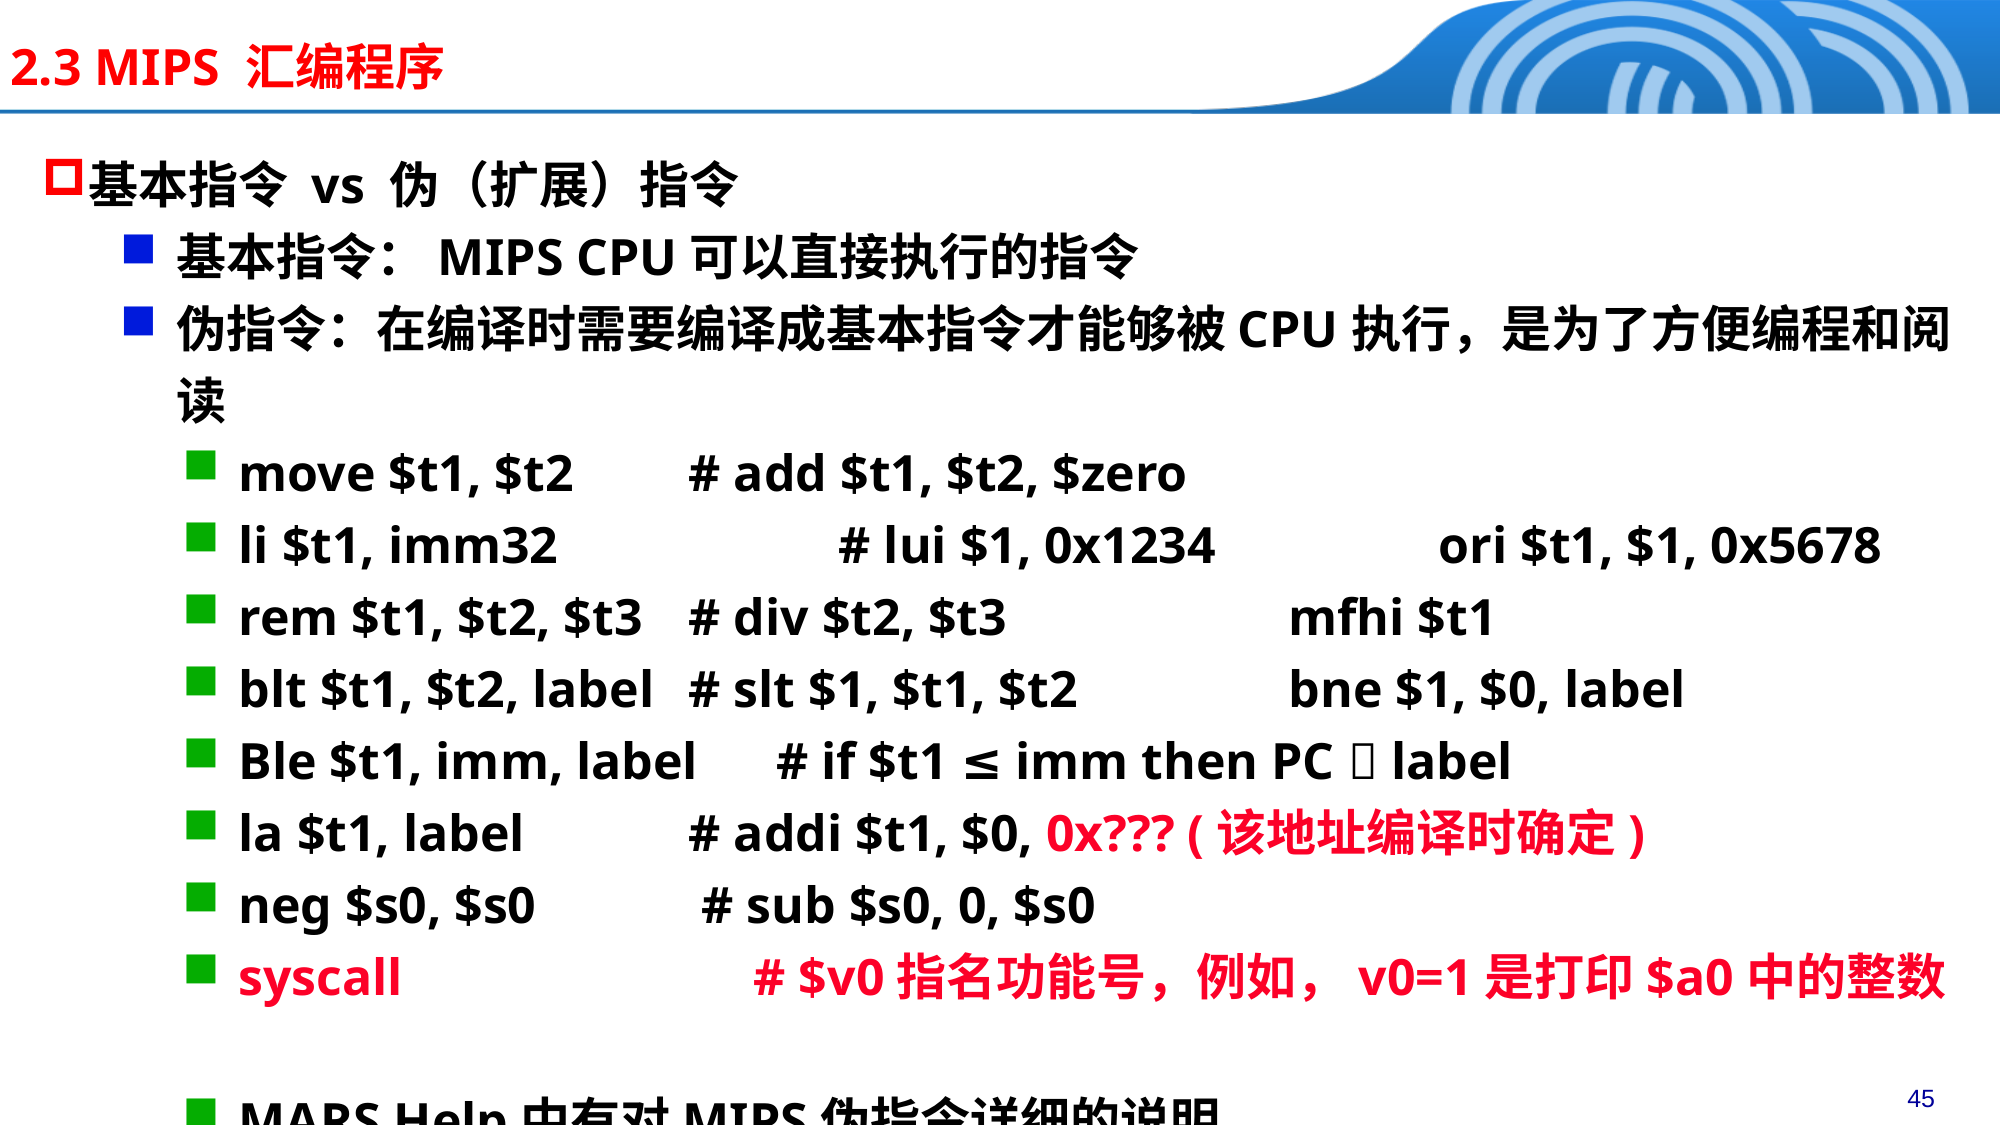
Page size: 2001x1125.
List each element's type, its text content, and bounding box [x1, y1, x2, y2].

list 基本指令 vs 伪（扩展）指令 基本指令：MIPS CPU可以直接执行的指令 伪指令：在编译时需要编译成基本指令才能够被CPU执行，是为了方便编程和阅读 move $t1, $t2 # add $t1, $t2, $zero li $t1, imm32 # lui $1, 0x1234 ori $t1, $1, 0x5678 rem $t1, $t2, $t3 # div $t2, $t3 mfhi $t1 blt $t1, $t2, label # slt $1, $t1, $t2 bne $1, $0, label Ble $t1, imm, label # if $t1 ≤ imm then PC  label la $t1, label # addi $t1, $0, 0x??? (该地址编译时确定) neg $s0, $s0 # sub $s0, 0, $s0 syscall # $v0指名功能号，例如，v0=1是打印$a0中的整数 MARS Help中有对MIPS伪指令详细的说明 寄存器的特殊用途： $ra, $a0, $v0, $sp, $s1, $t1, $fp, $gp, $at($1) [30, 136, 2000, 1125]
title 2.3 MIPS 汇编程序 [0, 38, 953, 101]
picture [0, 0, 2000, 114]
